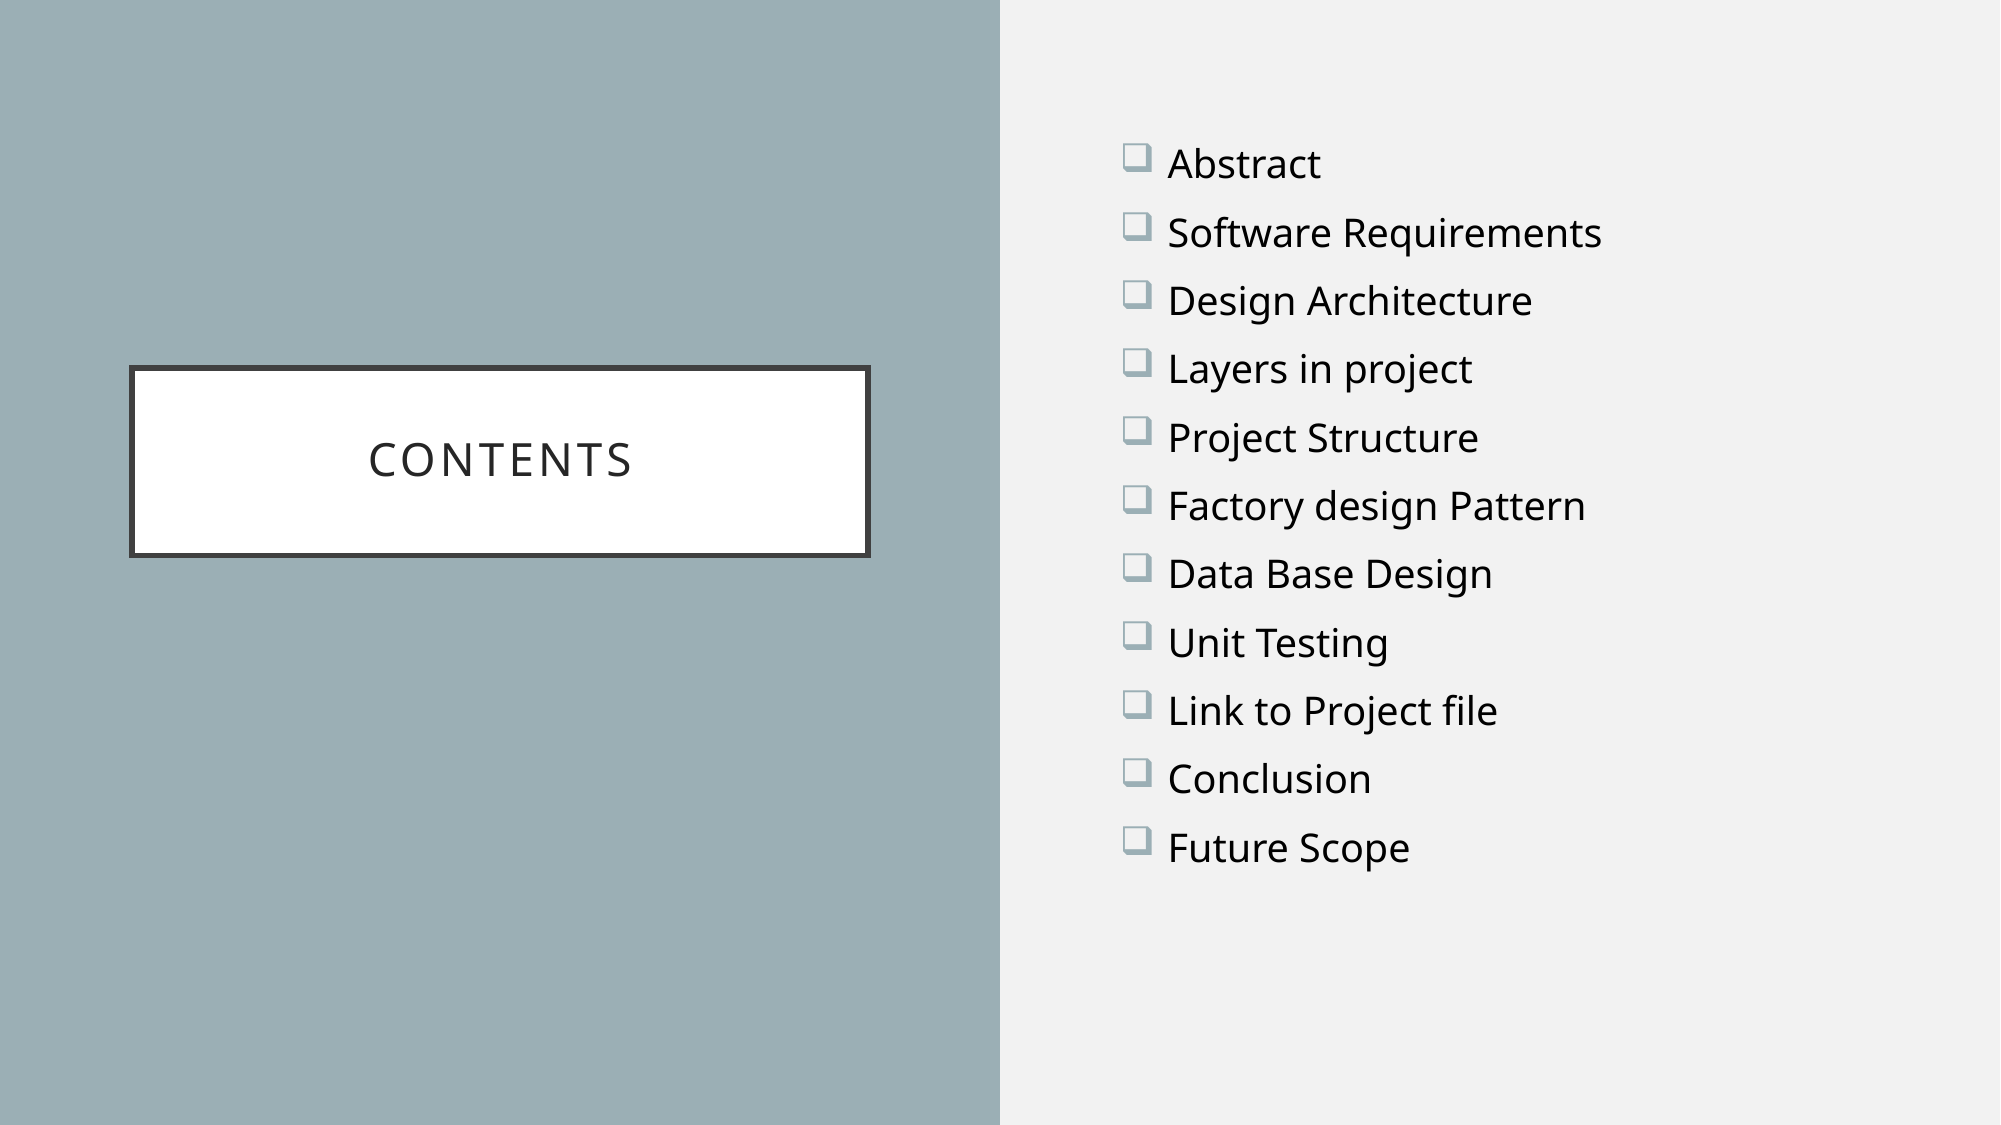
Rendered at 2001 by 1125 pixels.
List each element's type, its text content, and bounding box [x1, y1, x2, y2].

list Abstract Software Requirements Design Architecture Layers in project Project Structure Factory design Pattern Data Base Design Unit Testing Link to Project file Conclusion Future Scope [1104, 131, 1895, 993]
title contents [129, 365, 871, 558]
